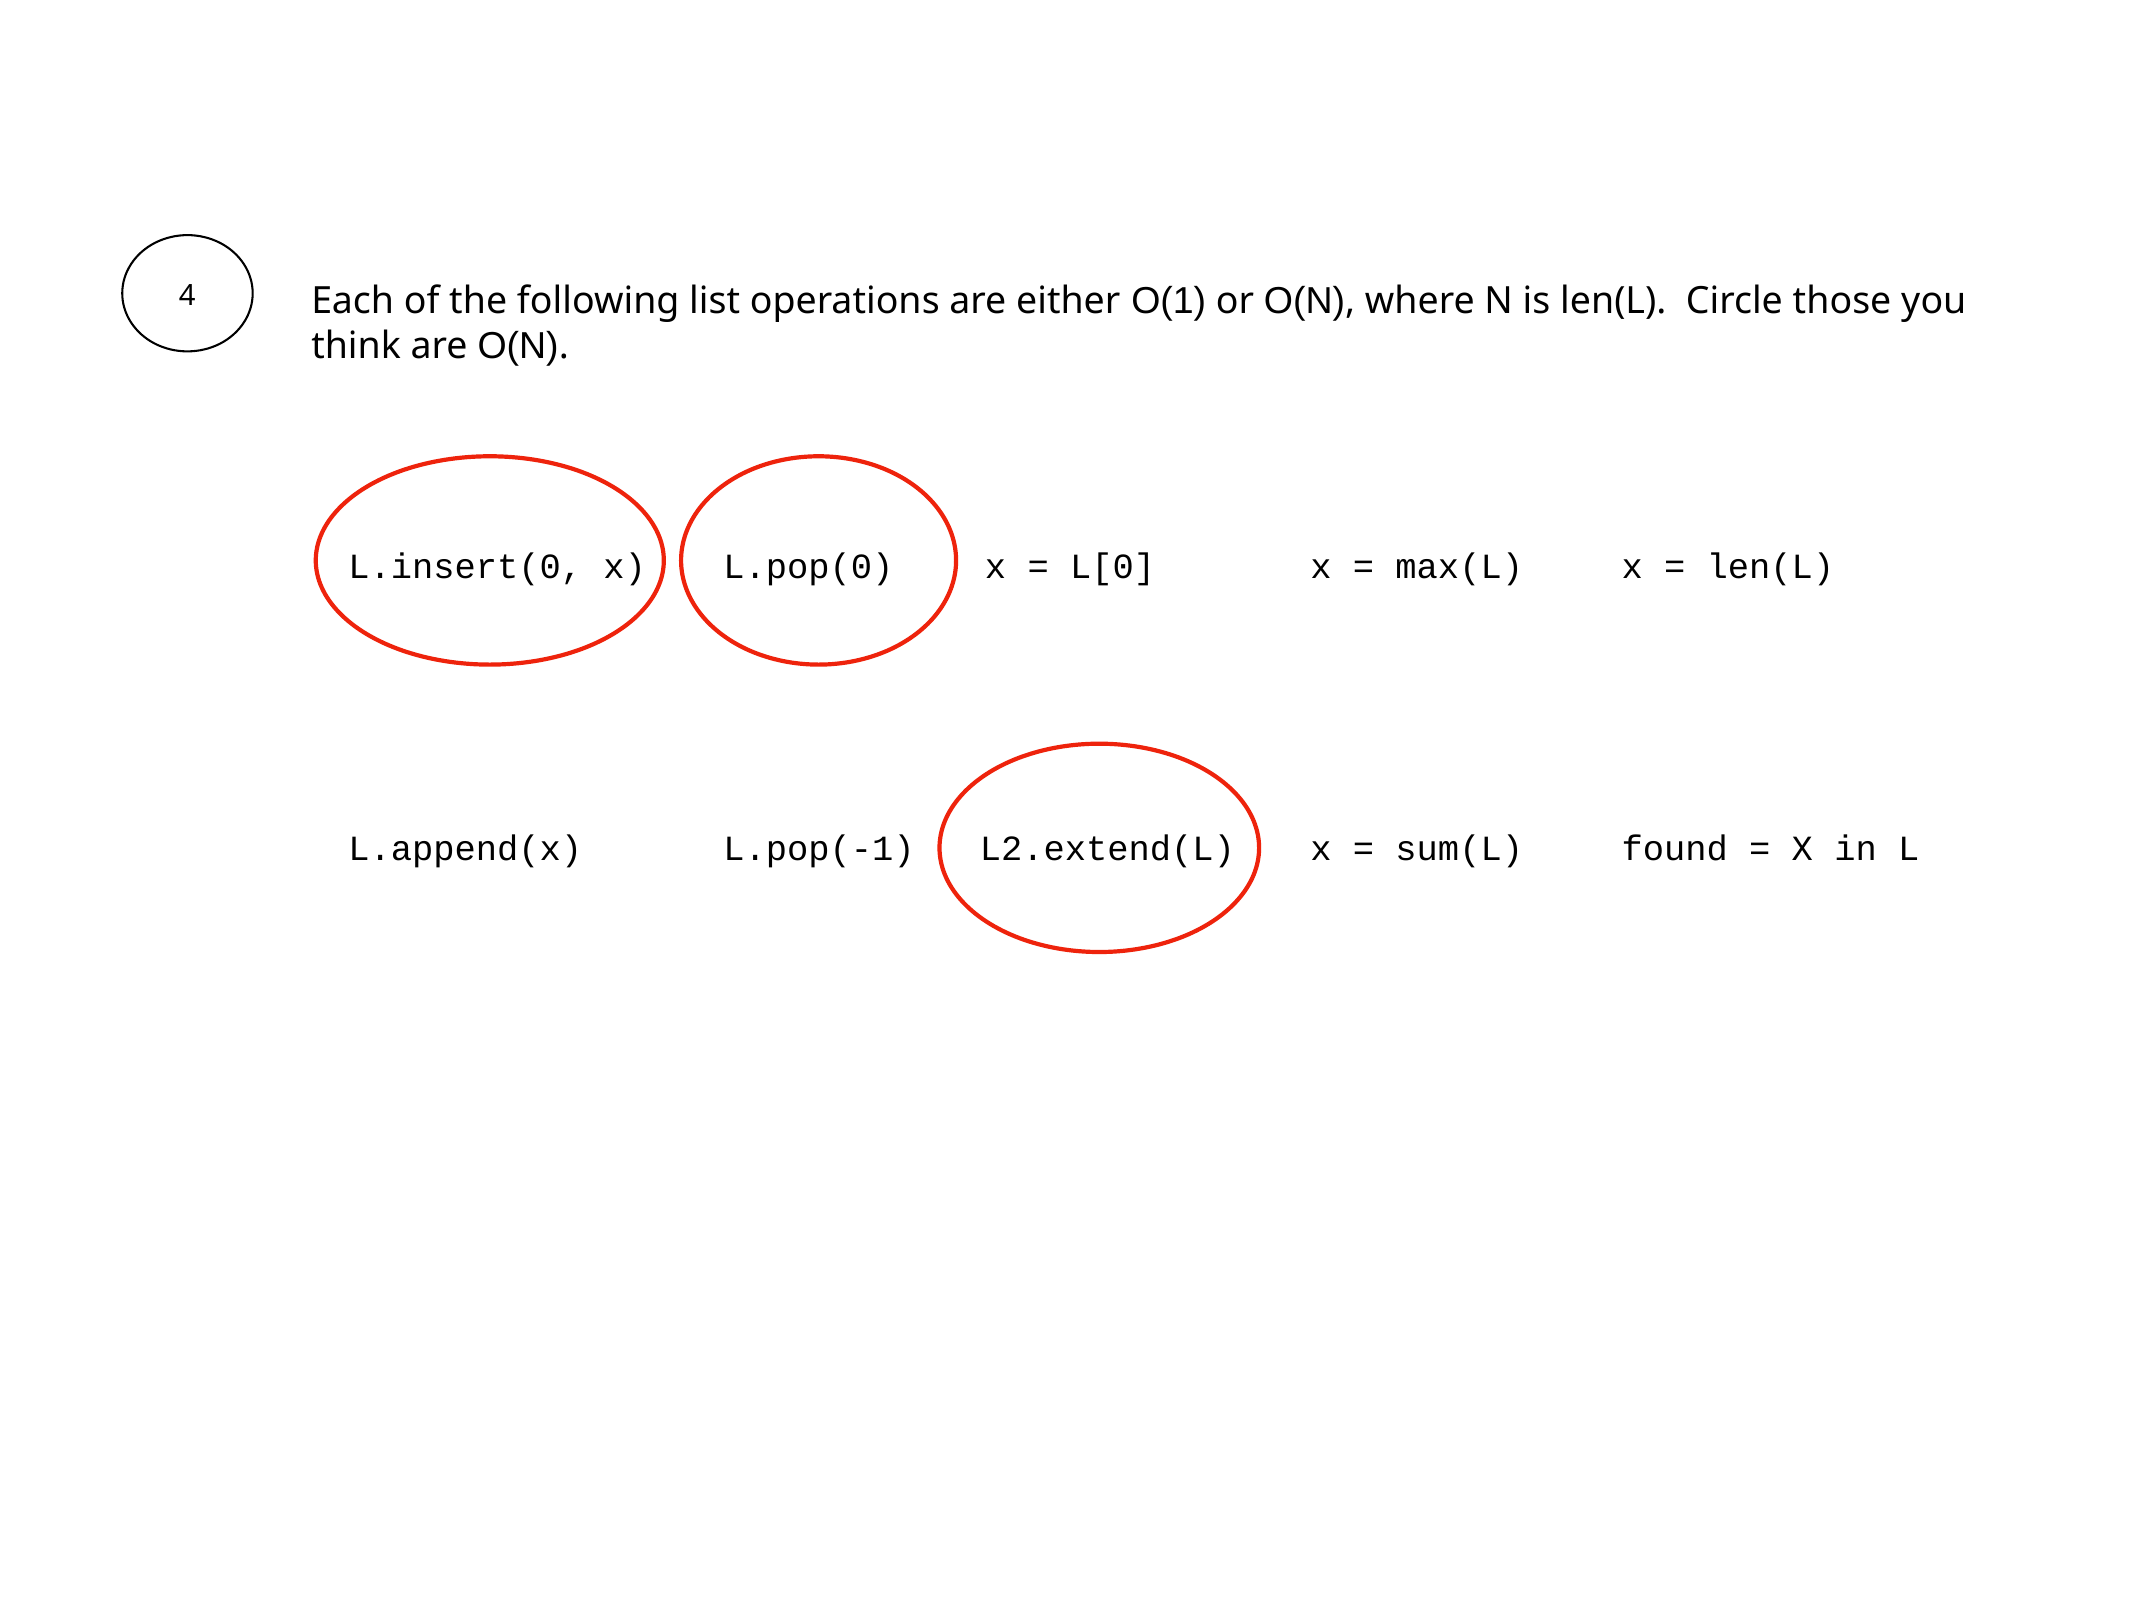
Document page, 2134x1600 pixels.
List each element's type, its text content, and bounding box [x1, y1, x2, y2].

text_box 4 [122, 235, 253, 352]
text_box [302, 166, 1994, 1009]
